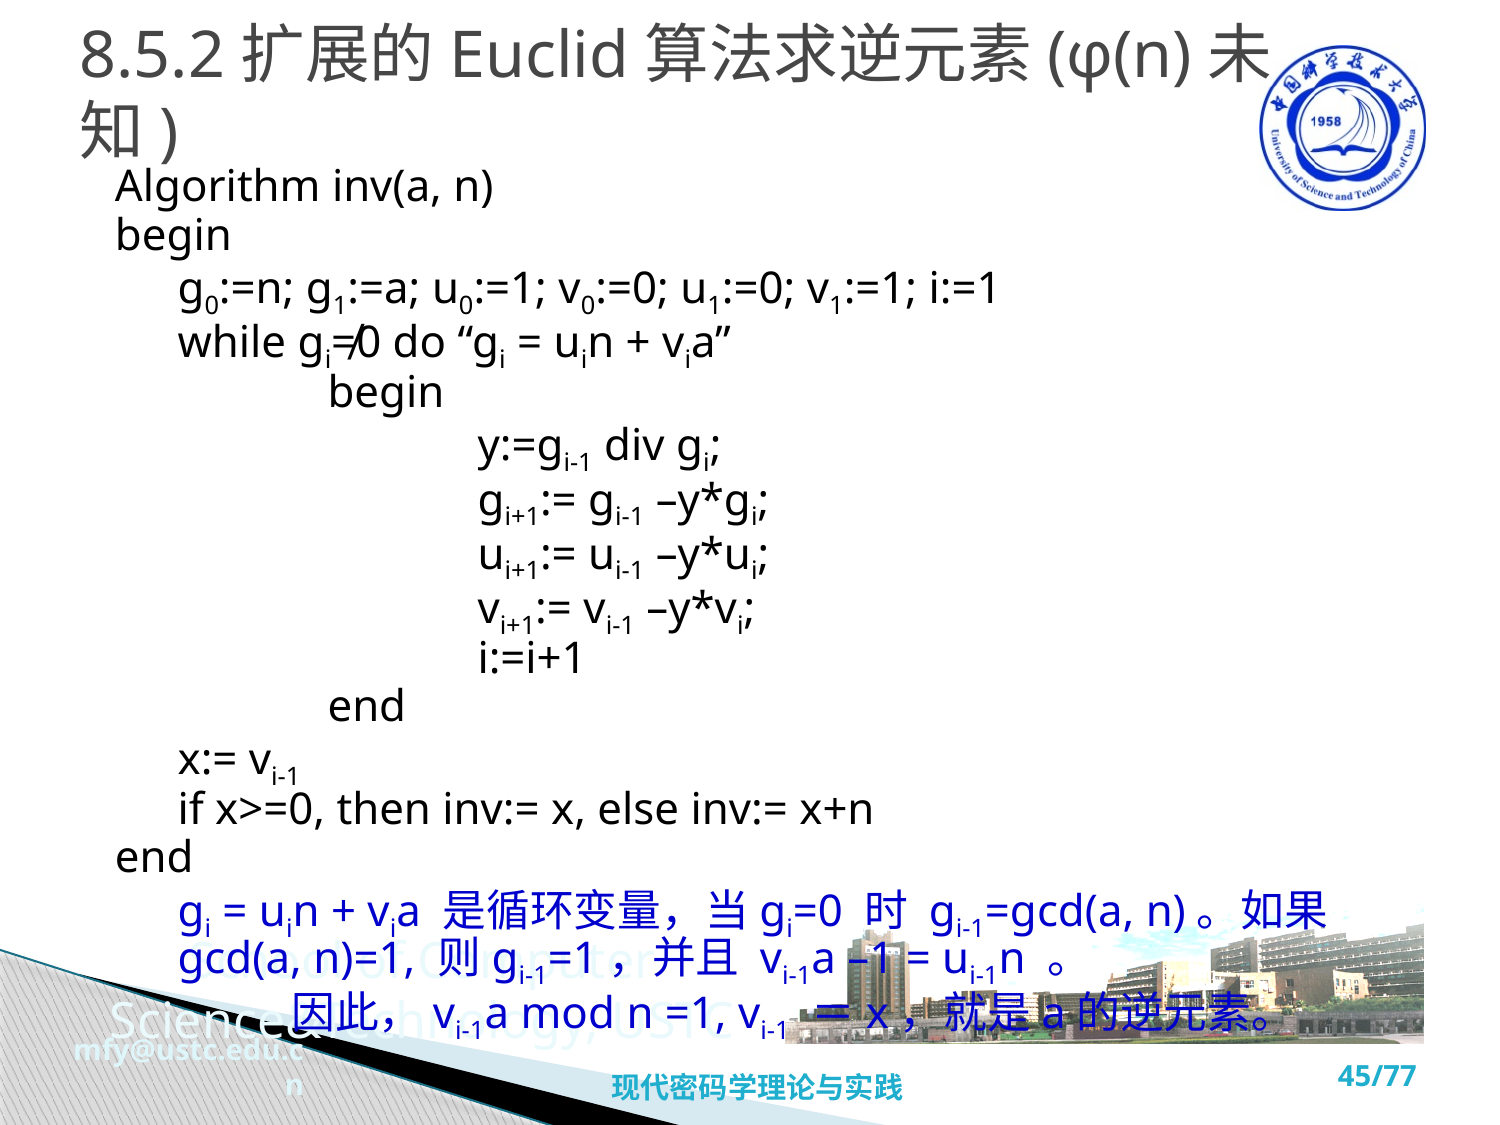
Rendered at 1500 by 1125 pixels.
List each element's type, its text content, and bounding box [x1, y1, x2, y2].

picture [1259, 45, 1426, 211]
list Algorithm inv(a, n) begin g0:=n; g1:=a; u0:=1; v0:=0; u1:=0; v1:=1; i:=1 while gi≠0 do “gi = uin + via” begin y:=gi-1 div gi; gi+1:= gi-1 –y*gi; ui+1:= ui-1 –y*ui; vi+1:= vi-1 –y*vi; i:=i+1 end x:= vi-1 if x>=0, then inv:= x, else inv:= x+n end gi = uin + via 是循环变量，当gi=0 时 gi-1=gcd(a, n)。如果gcd(a, n)=1, 则gi-1=1，并且 vi-1a –1 = ui-1n 。 因此，vi-1a mod n =1, vi-1 ＝x，就是a的逆元素。 [100, 160, 1353, 1024]
title 单向函数及其交换性 [785, 855, 1424, 1044]
title 8.5.2扩展的Euclid算法求逆元素(φ(n)未知) [64, 31, 1376, 150]
